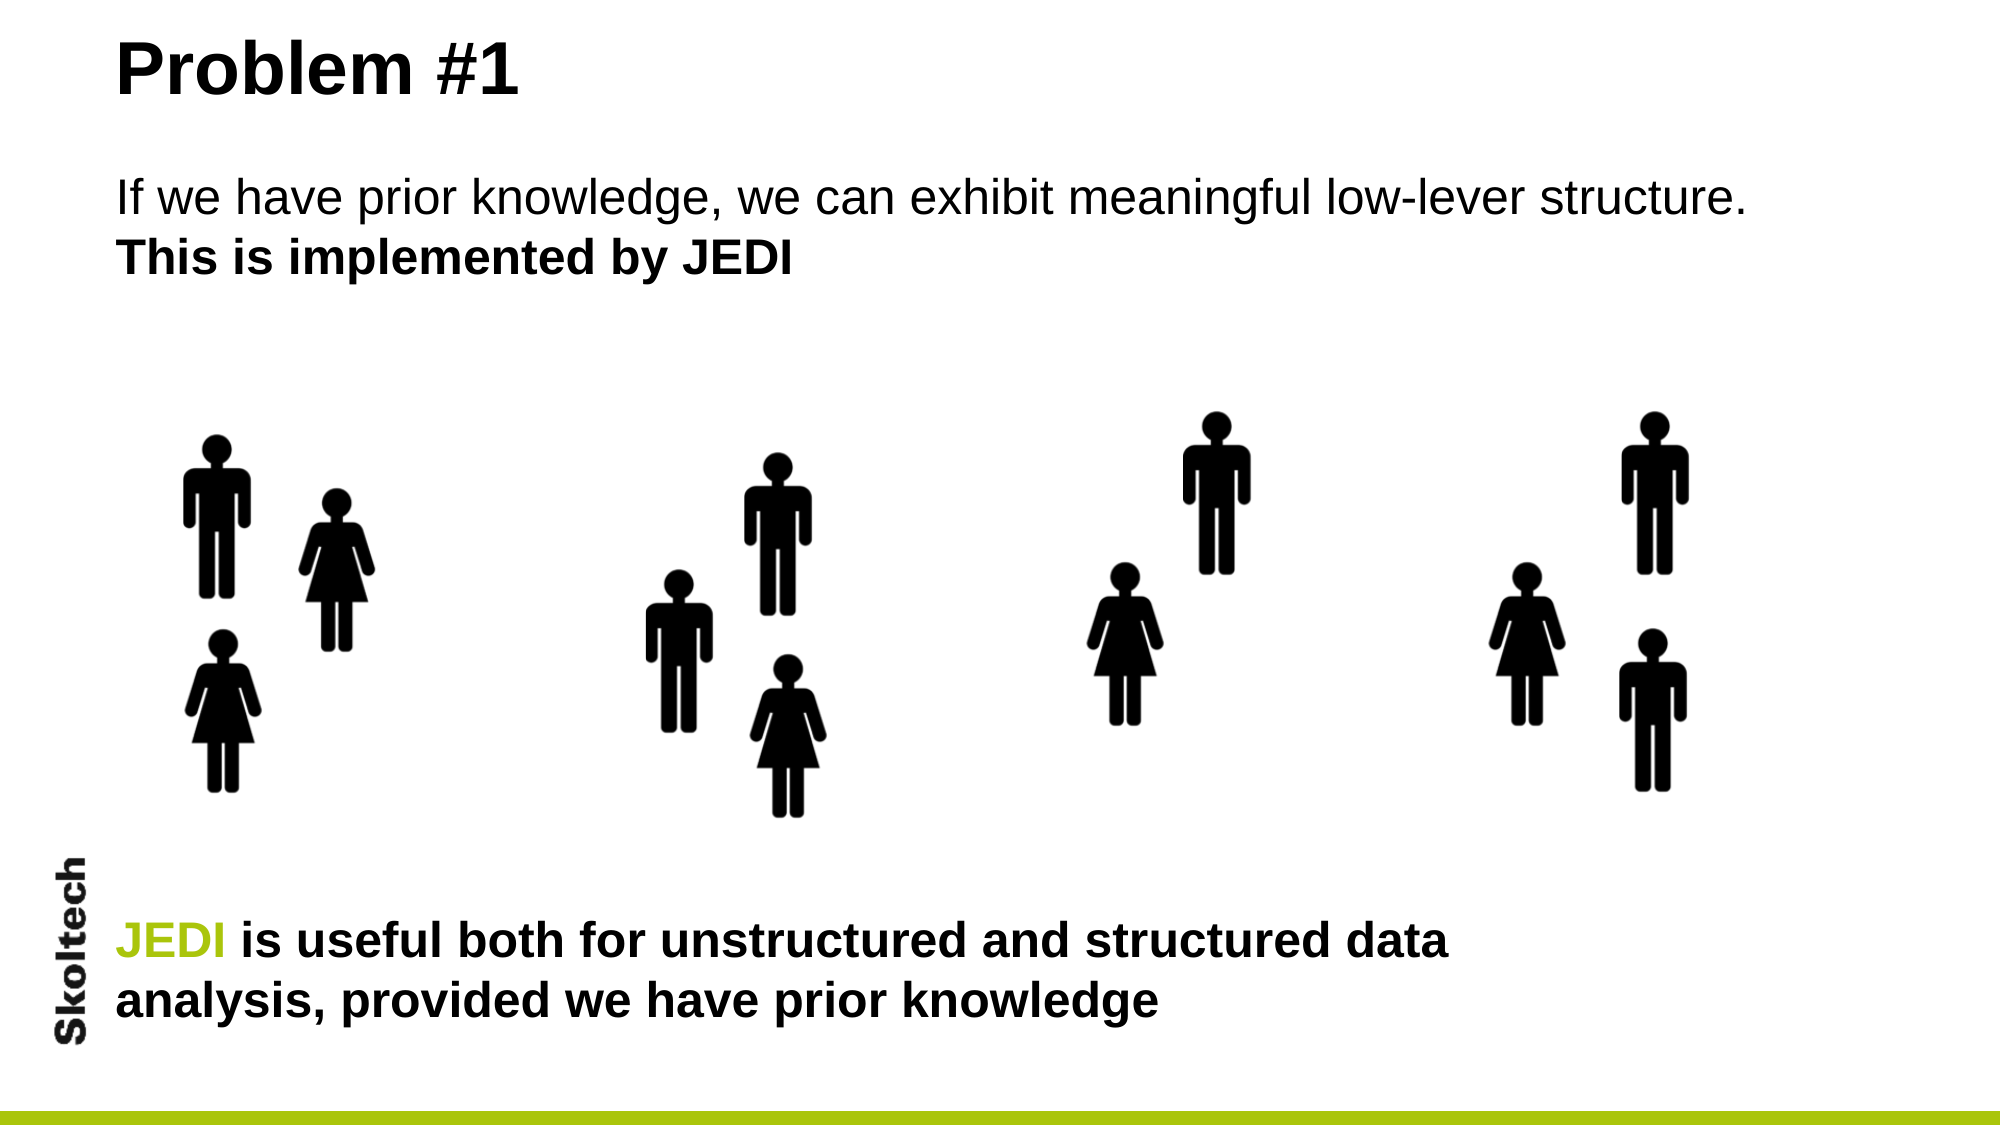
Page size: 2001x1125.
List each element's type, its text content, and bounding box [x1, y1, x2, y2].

picture [1073, 554, 1172, 733]
picture [284, 481, 384, 660]
picture [736, 647, 835, 826]
picture [54, 853, 86, 1050]
picture [1475, 554, 1574, 733]
picture [1619, 621, 1695, 799]
title Problem #1 [100, 22, 1254, 156]
picture [744, 445, 820, 623]
text_box JEDI is useful both for unstructured and structured data analysis, provided we have prior knowledge [100, 899, 1538, 1035]
picture [171, 622, 270, 801]
picture [1621, 404, 1697, 582]
text_box If we have prior knowledge, we can exhibit meaningful low-lever structure. This is implemented by JEDI [100, 156, 1884, 292]
picture [645, 562, 722, 740]
picture [183, 427, 259, 606]
picture [1182, 404, 1259, 582]
